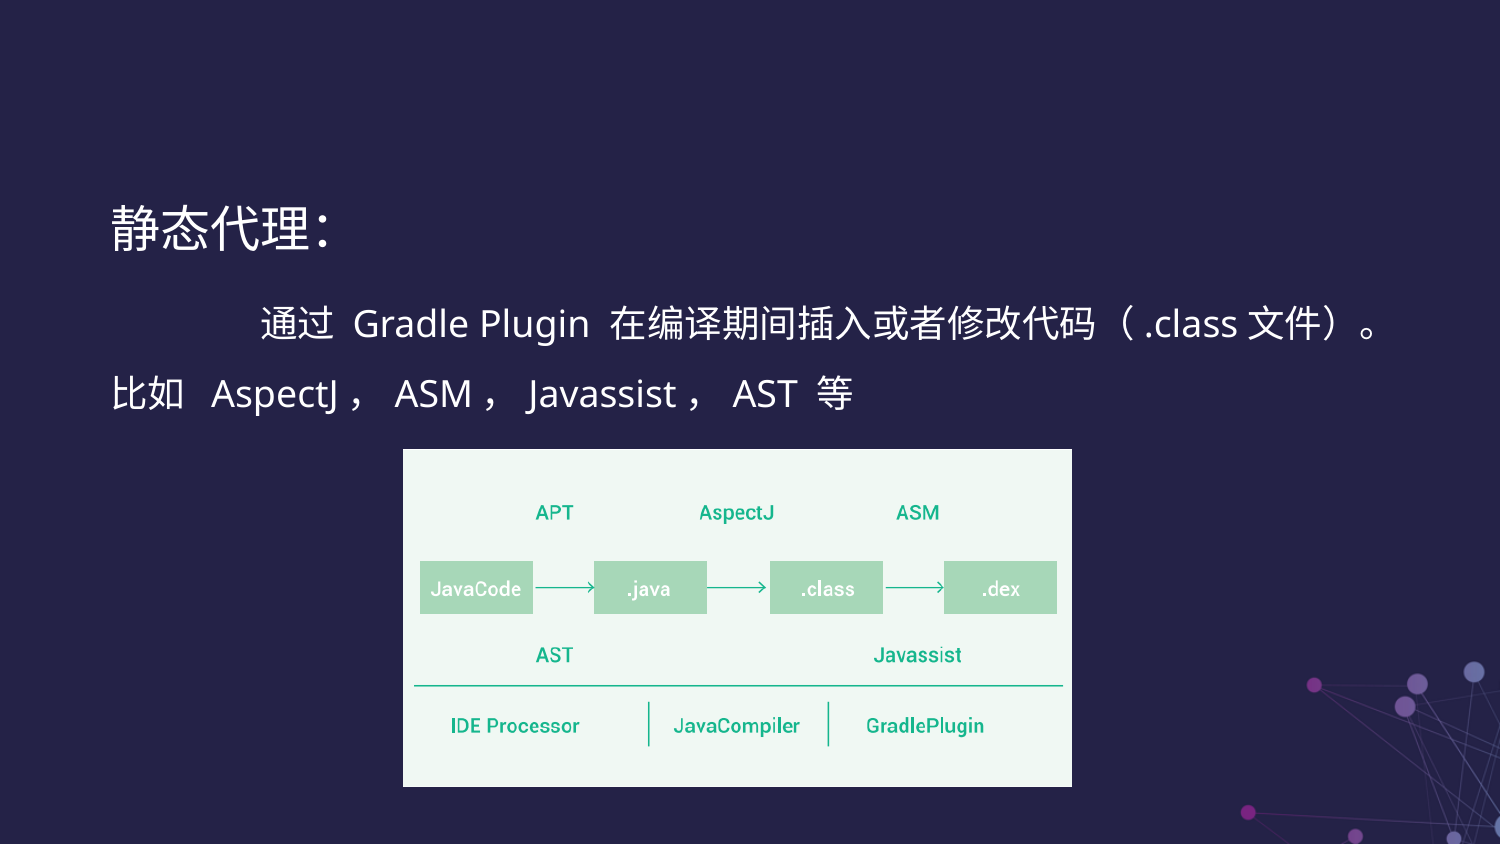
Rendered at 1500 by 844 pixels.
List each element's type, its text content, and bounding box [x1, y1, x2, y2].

picture [0, 0, 1500, 844]
text_box 静态代理： 通过 Gradle Plugin 在编译期间插入或者修改代码（.class文件）。比如 AspectJ，ASM，Javassist，AST 等 [95, 160, 1401, 423]
